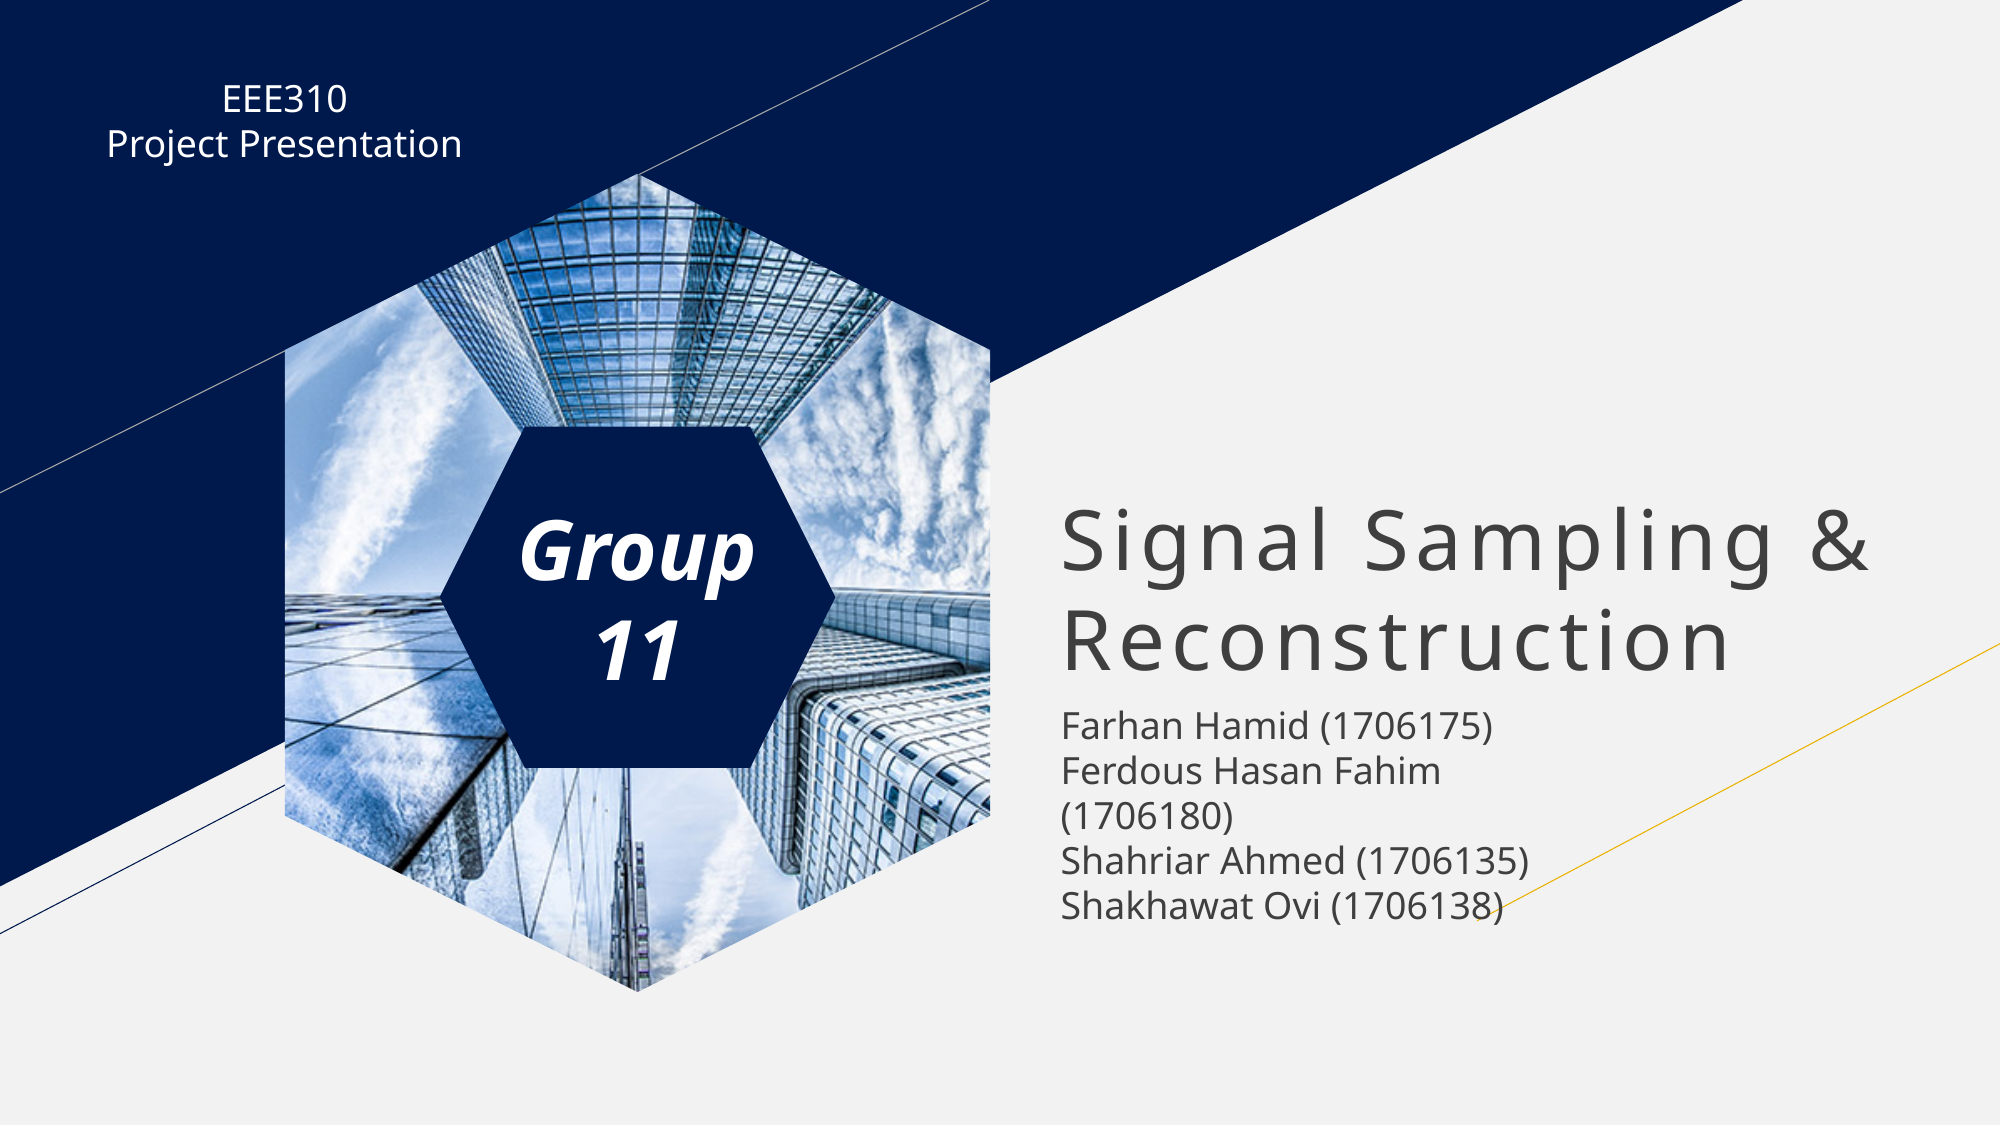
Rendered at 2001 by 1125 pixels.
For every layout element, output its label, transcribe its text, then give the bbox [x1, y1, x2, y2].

text_box Farhan Hamid (1706175) Ferdous Hasan Fahim (1706180) Shahriar Ahmed (1706135) Shakhawat Ovi (1706138) [1045, 694, 1622, 935]
picture [284, 173, 991, 993]
subtitle Signal Sampling & Reconstruction [1045, 479, 1959, 686]
text_box EEE310 Project Presentation [49, 67, 521, 173]
